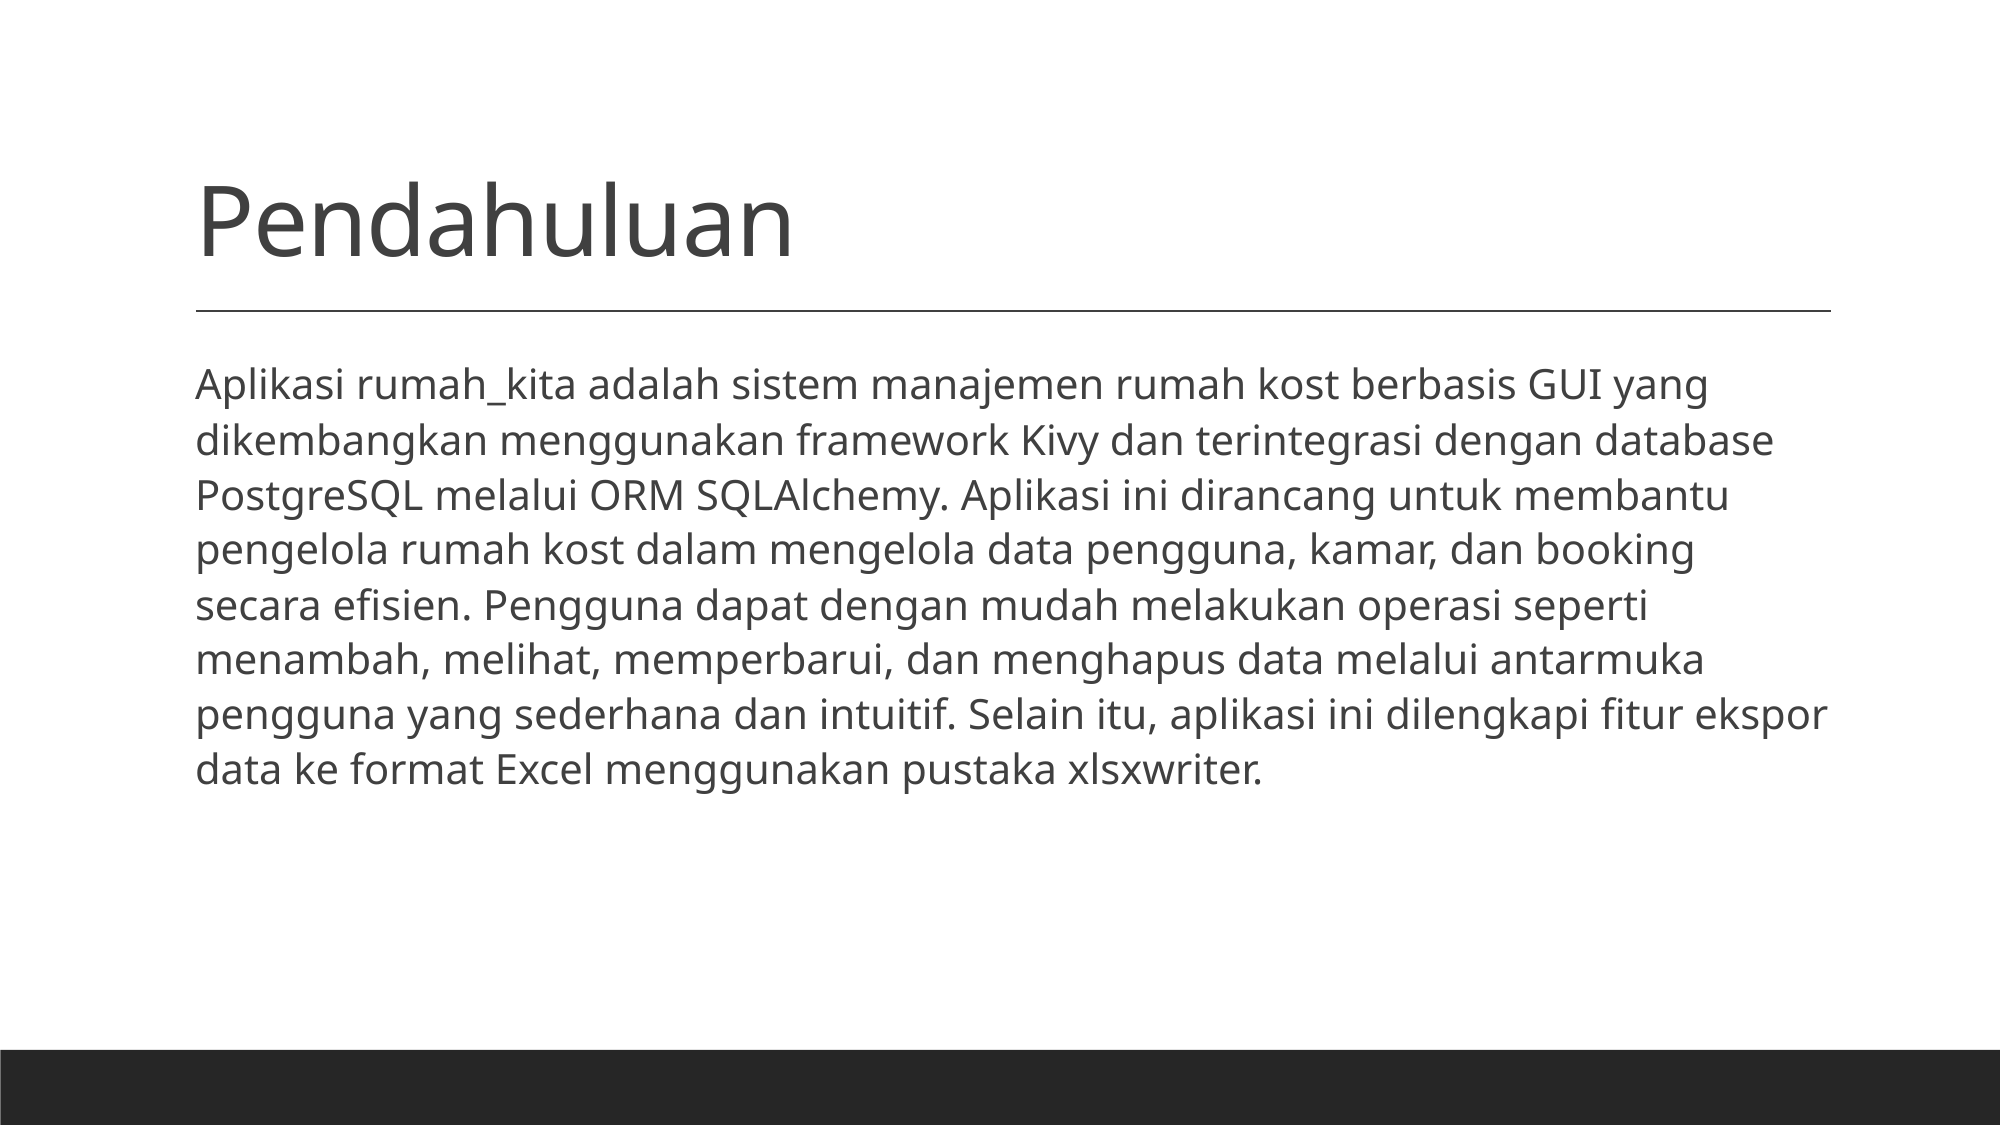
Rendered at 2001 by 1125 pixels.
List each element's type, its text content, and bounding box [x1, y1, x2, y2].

list Aplikasi rumah_kita adalah sistem manajemen rumah kost berbasis GUI yang dikembangkan menggunakan framework Kivy dan terintegrasi dengan database PostgreSQL melalui ORM SQLAlchemy. Aplikasi ini dirancang untuk membantu pengelola rumah kost dalam mengelola data pengguna, kamar, dan booking secara efisien. Pengguna dapat dengan mudah melakukan operasi seperti menambah, melihat, memperbarui, dan menghapus data melalui antarmuka pengguna yang sederhana dan intuitif. Selain itu, aplikasi ini dilengkapi fitur ekspor data ke format Excel menggunakan pustaka xlsxwriter. [180, 345, 1830, 963]
title Pendahuluan [180, 47, 1830, 285]
